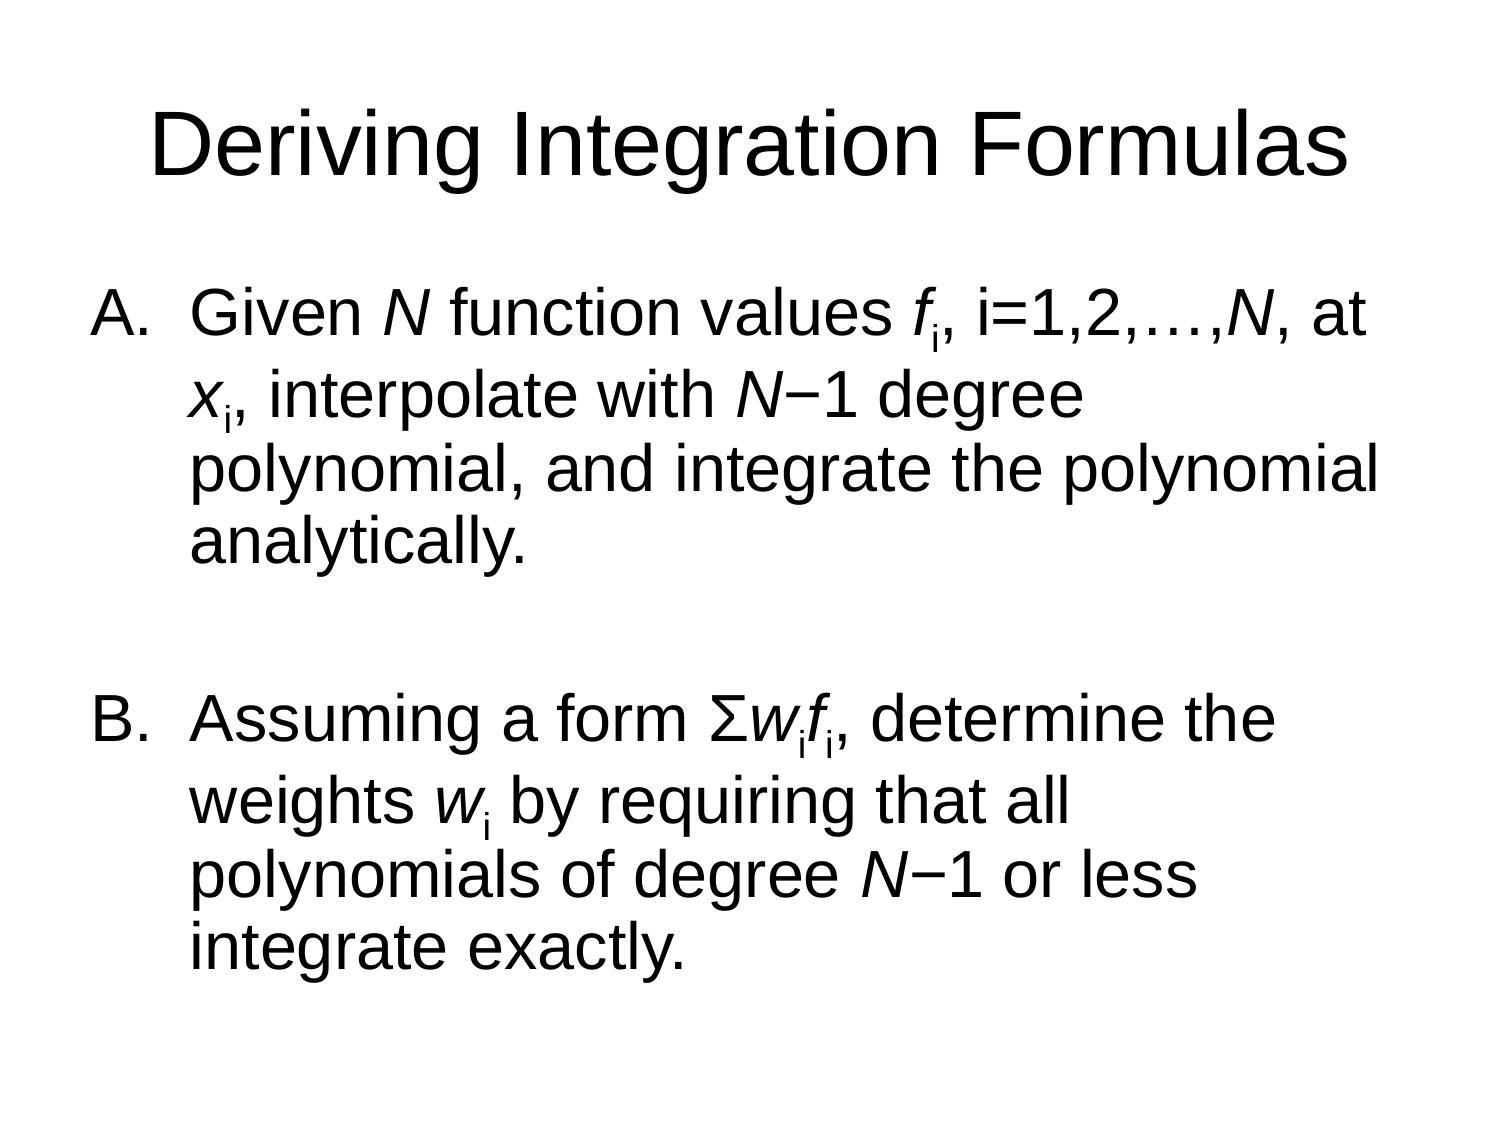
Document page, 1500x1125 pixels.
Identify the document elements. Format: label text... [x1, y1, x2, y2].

title Deriving Integration Formulas [75, 45, 1425, 233]
list Given N function values fi, i=1,2,…,N, at xi, interpolate with N−1 degree polynomial, and integrate the polynomial analytically. Assuming a form Σwifi, determine the weights wi by requiring that all polynomials of degree N−1 or less integrate exactly. [75, 262, 1425, 1005]
